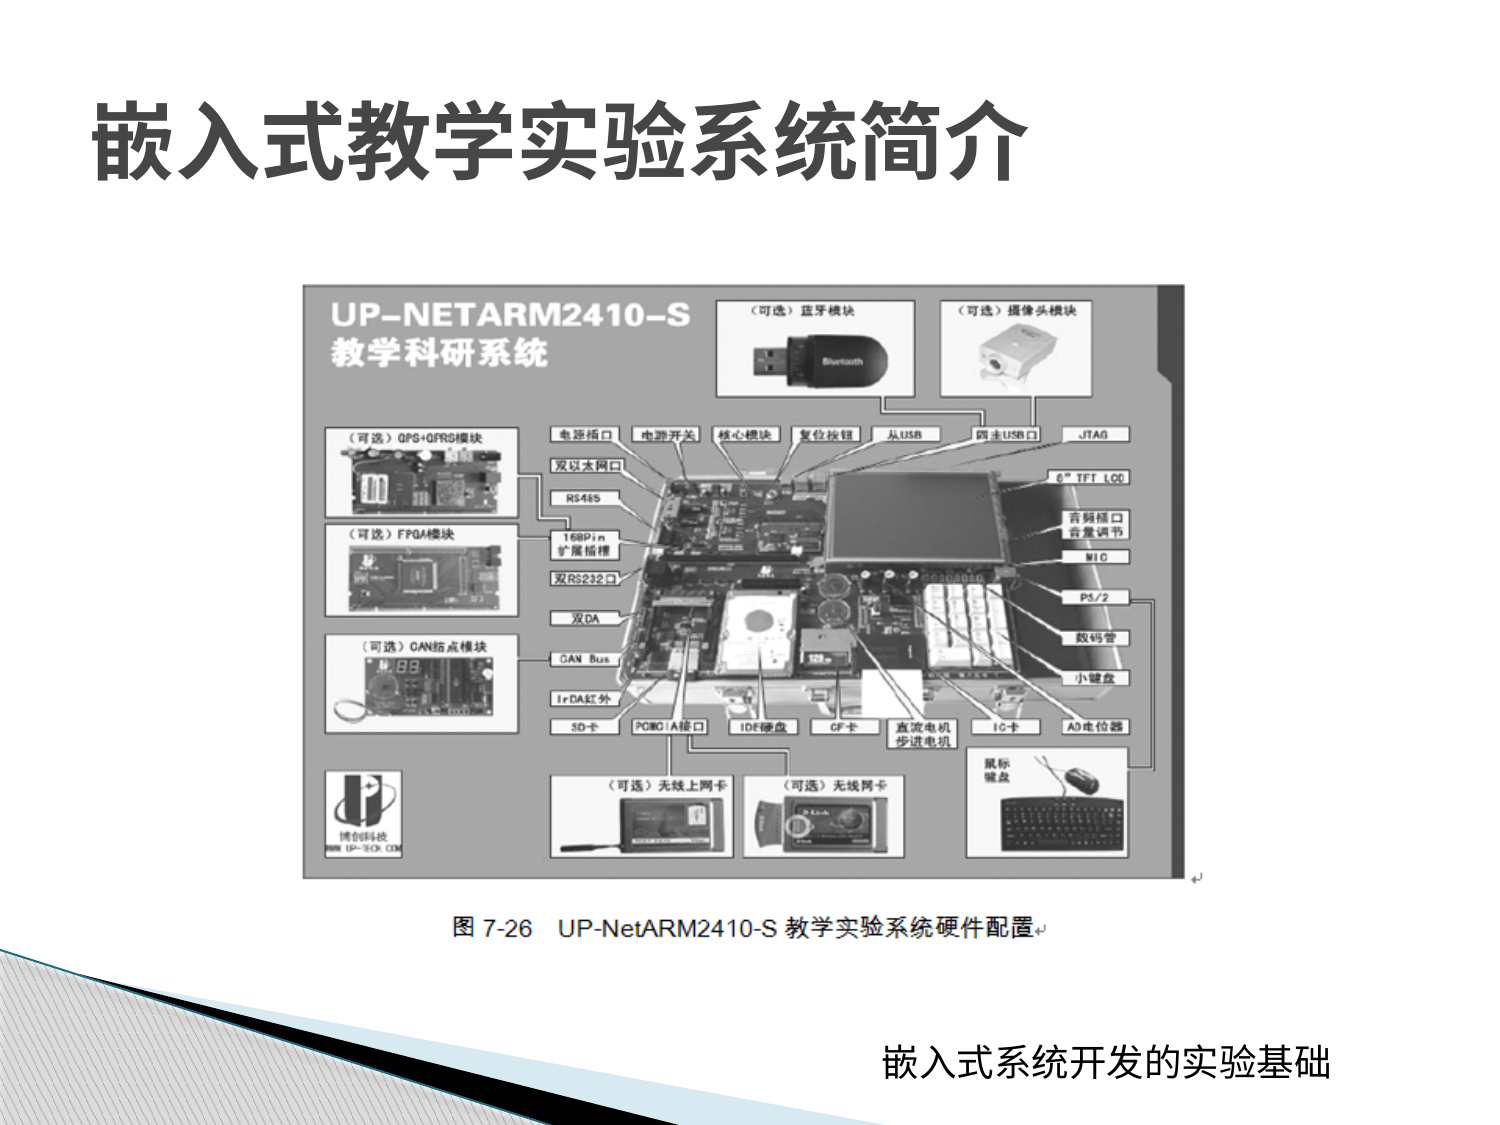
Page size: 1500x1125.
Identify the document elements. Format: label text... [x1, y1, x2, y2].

text_box 嵌入式系统开发的实验基础 [867, 1031, 1430, 1091]
title 嵌入式教学实验系统简介 [75, 45, 1425, 233]
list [292, 272, 1208, 956]
